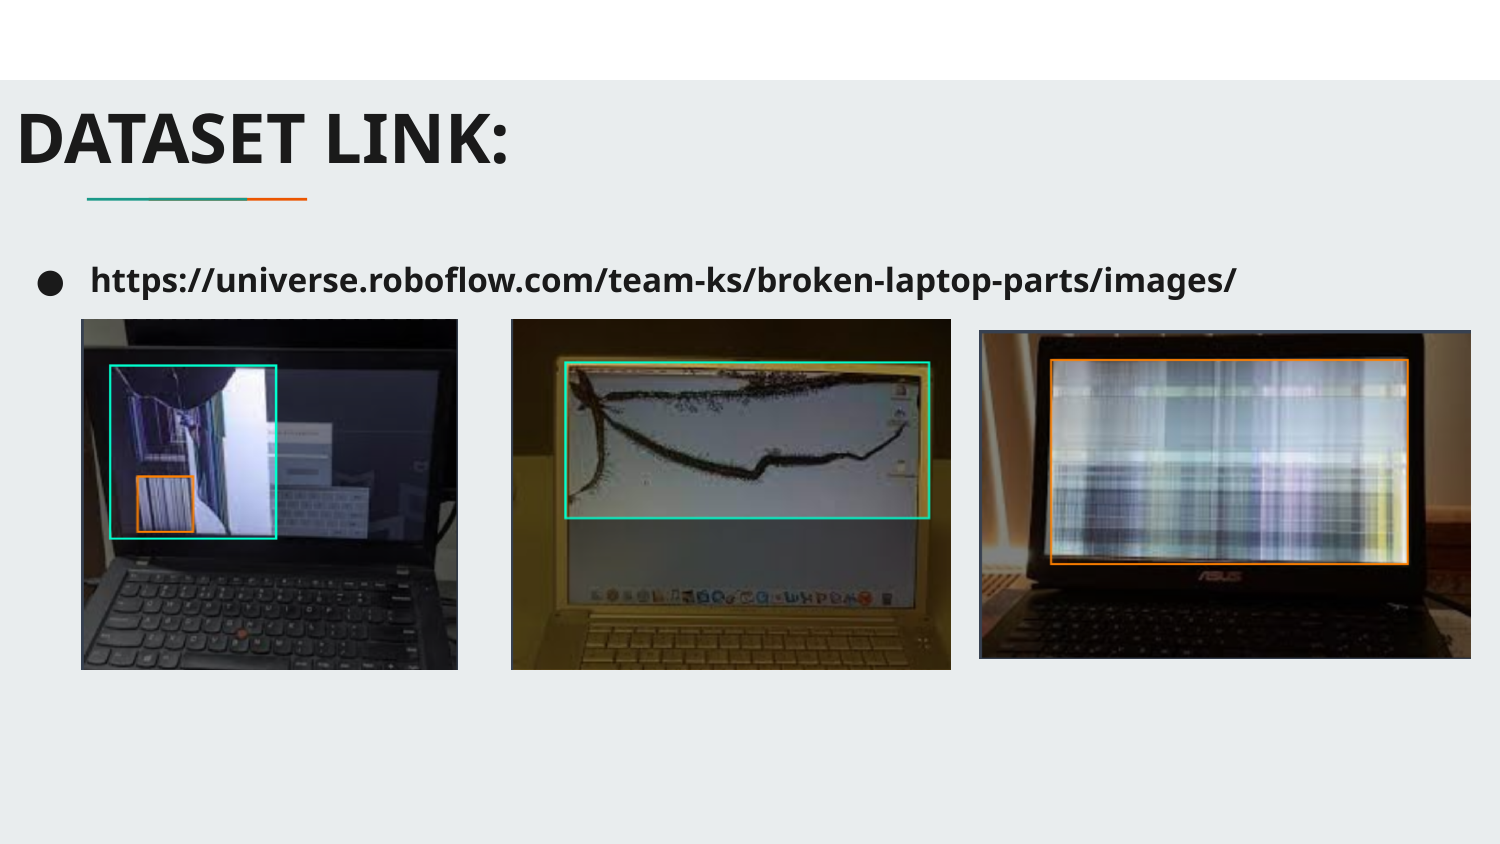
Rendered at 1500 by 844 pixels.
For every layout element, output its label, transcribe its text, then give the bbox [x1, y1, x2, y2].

picture [81, 319, 458, 670]
subtitle DATASET LINK: https://universe.roboflow.com/team-ks/broken-laptop-parts/images/ [0, 0, 1484, 844]
picture [979, 329, 1471, 659]
picture [510, 319, 951, 670]
